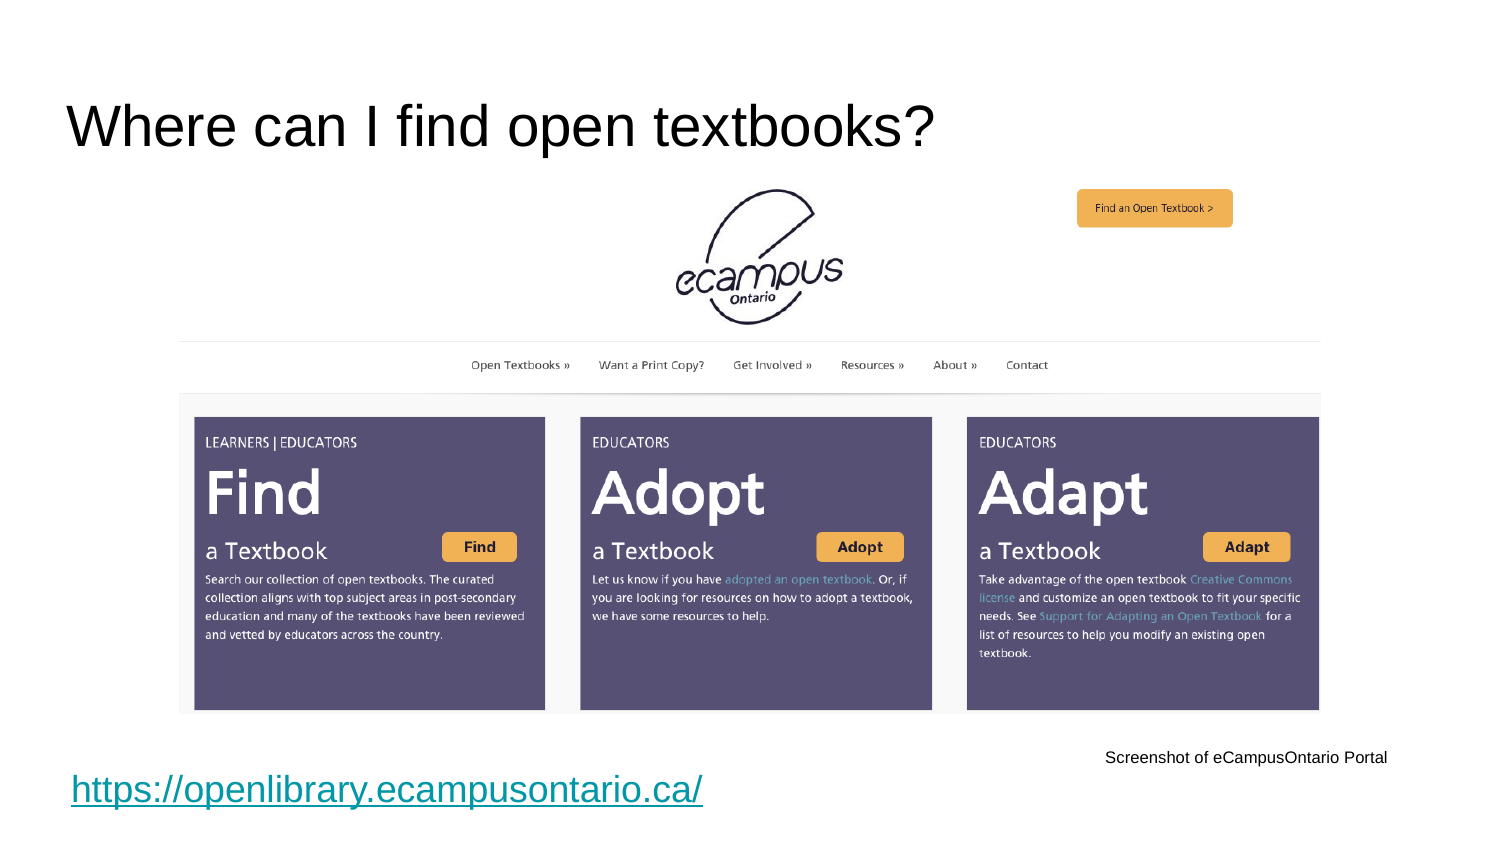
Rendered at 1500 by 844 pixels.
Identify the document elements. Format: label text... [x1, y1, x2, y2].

picture [178, 186, 1321, 714]
text_box Screenshot of eCampusOntario Portal [1090, 733, 1427, 761]
title Where can I find open textbooks? [51, 72, 1449, 167]
list https://openlibrary.ecampusontario.ca/ [56, 743, 1454, 789]
